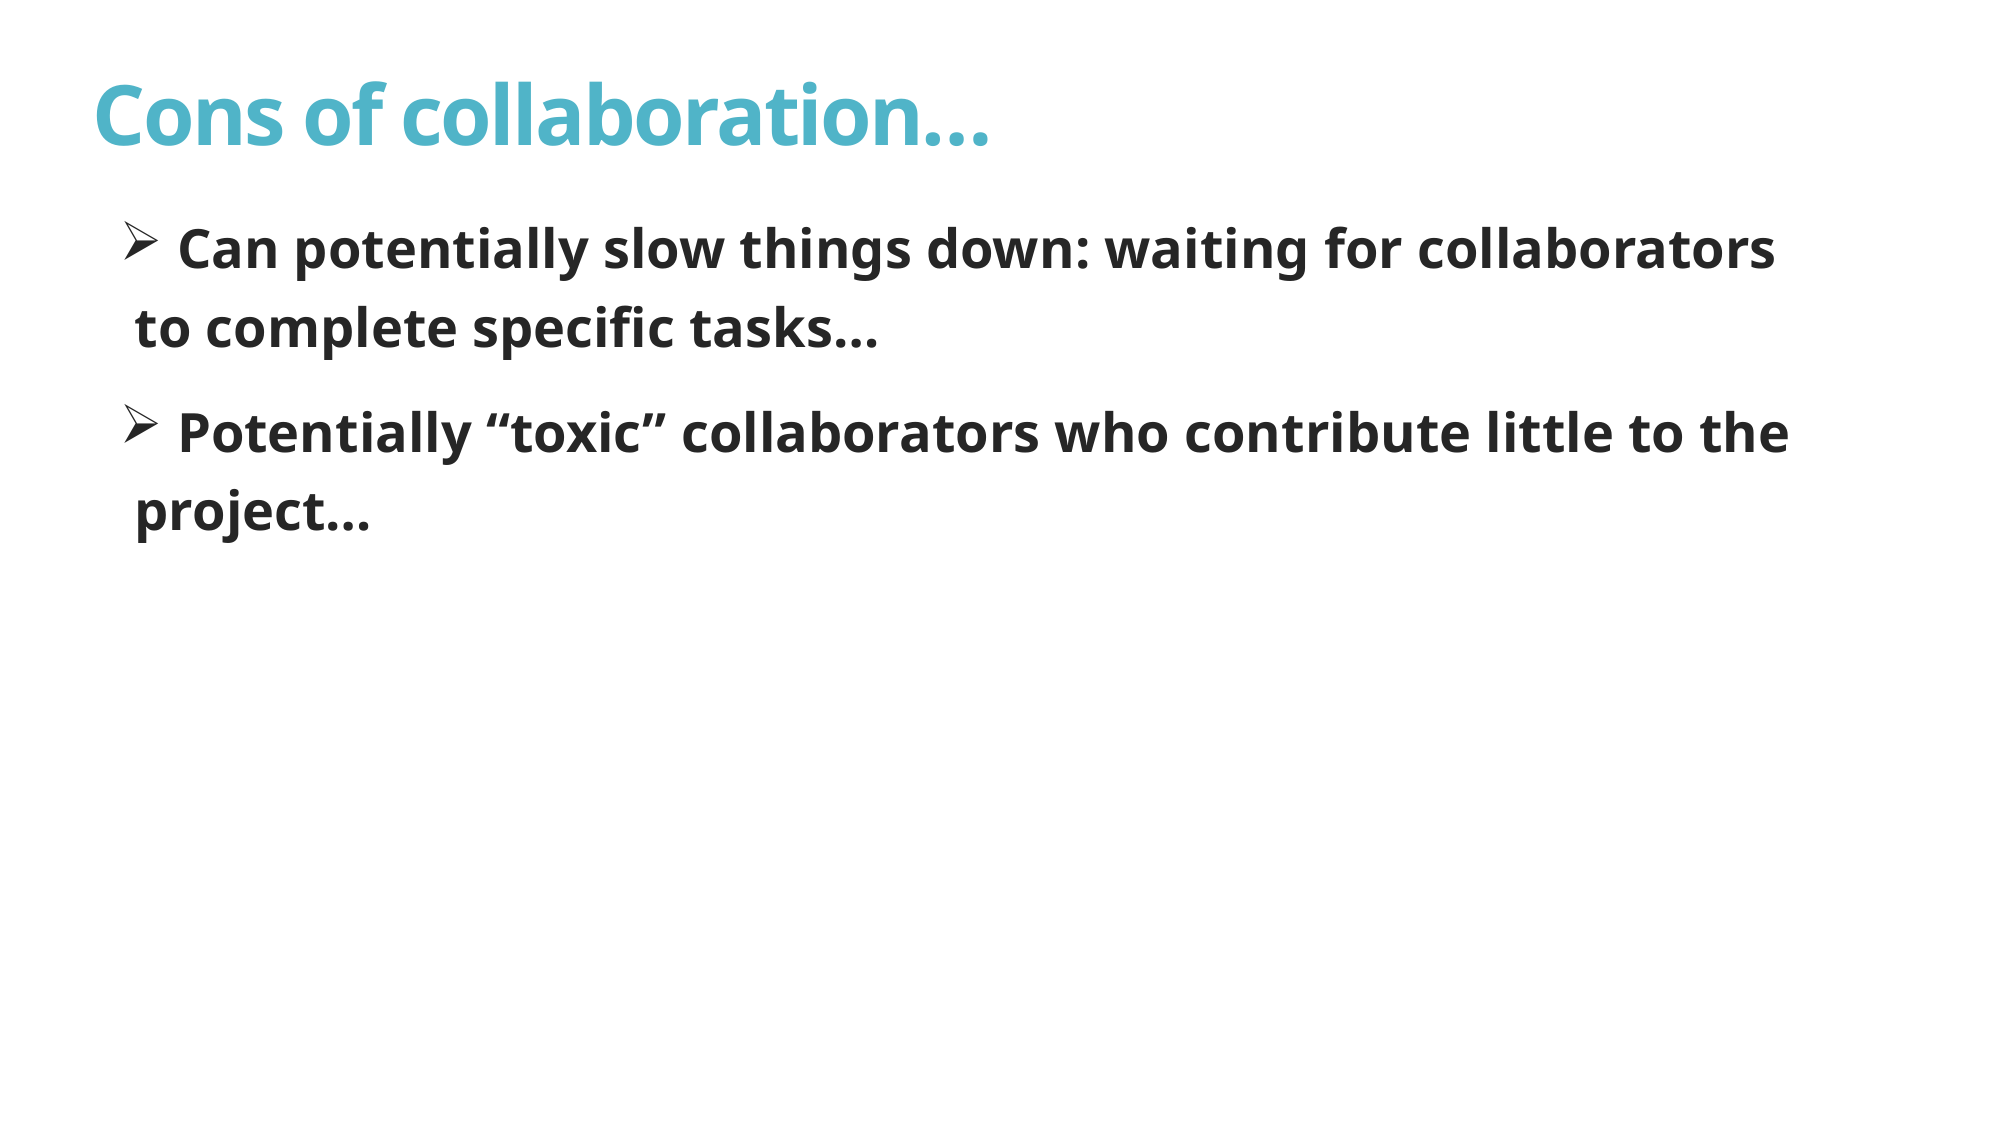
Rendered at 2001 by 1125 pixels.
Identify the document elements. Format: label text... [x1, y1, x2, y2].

list Can potentially slow things down: waiting for collaborators to complete specific tasks… Potentially “toxic” collaborators who contribute little to the project… [104, 194, 1830, 1013]
title Cons of collaboration… [77, 11, 1803, 229]
